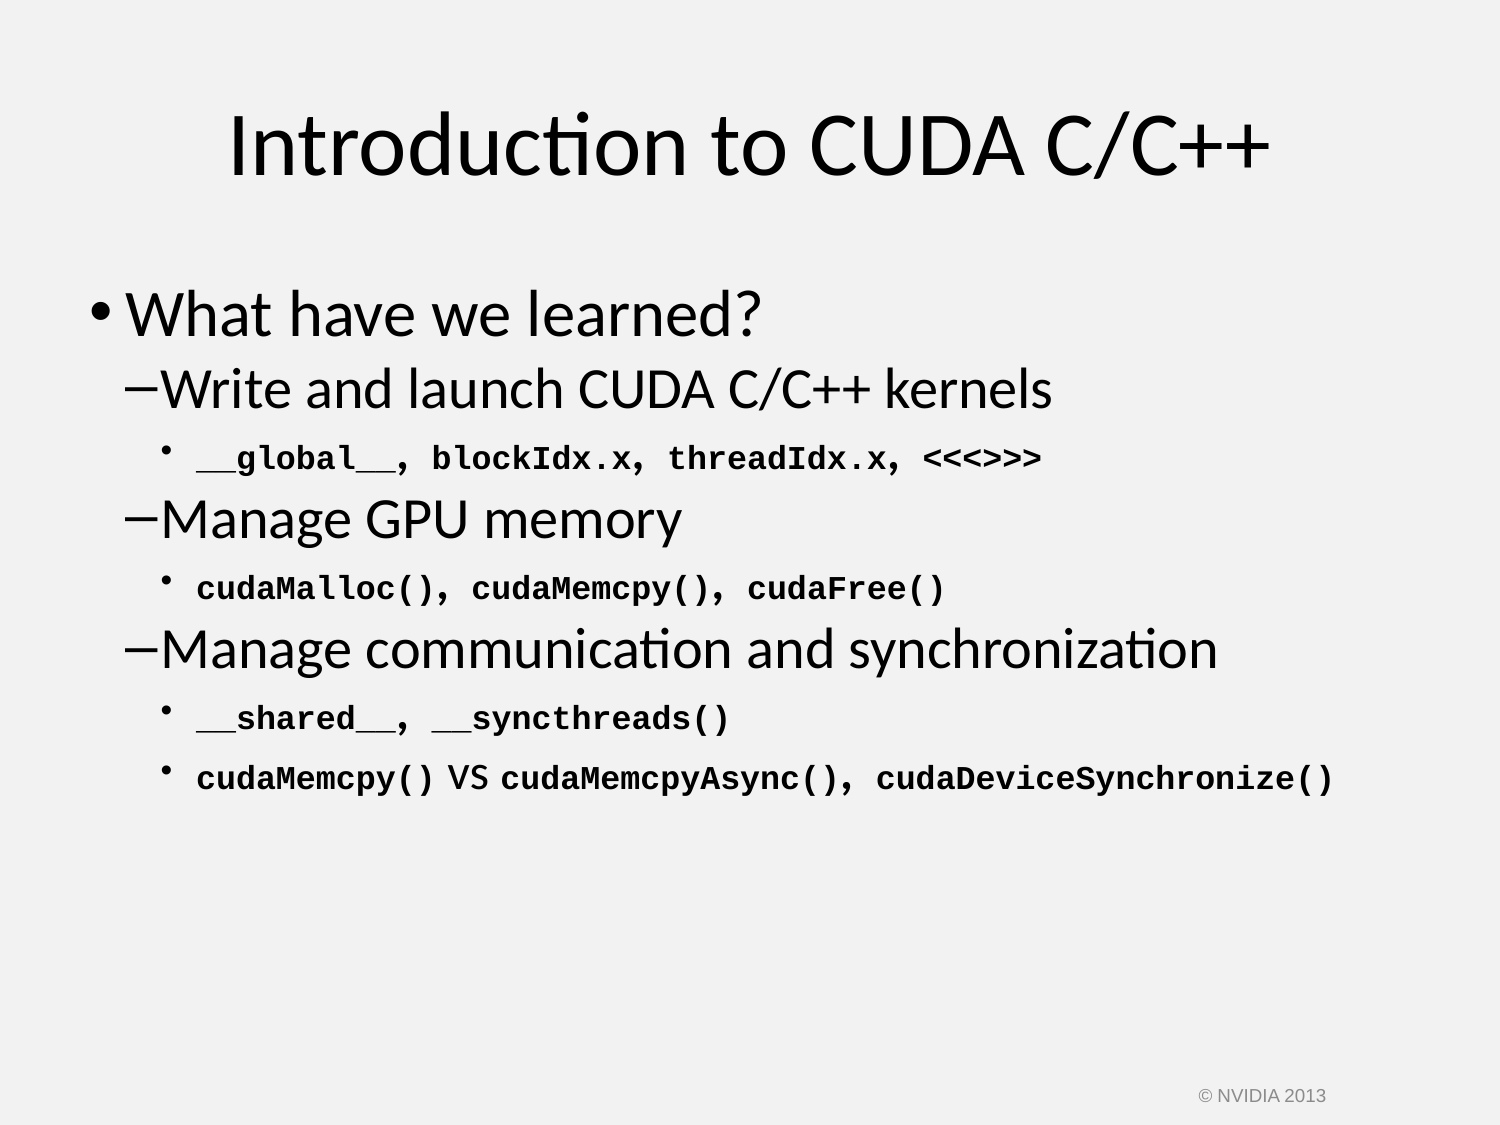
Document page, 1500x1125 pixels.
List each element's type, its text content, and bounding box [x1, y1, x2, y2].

text_box © NVIDIA 2013 [1024, 1065, 1500, 1125]
text_box Introduction to CUDA C/C++ [75, 45, 1425, 233]
text_box What have we learned? Write and launch CUDA C/C++ kernels __global__, blockIdx.x, threadIdx.x, <<<>>> Manage GPU memory cudaMalloc(), cudaMemcpy(), cudaFree() Manage communication and synchronization __shared__, __syncthreads() cudaMemcpy() vs cudaMemcpyAsync(), cudaDeviceSynchronize() [75, 262, 1425, 1005]
